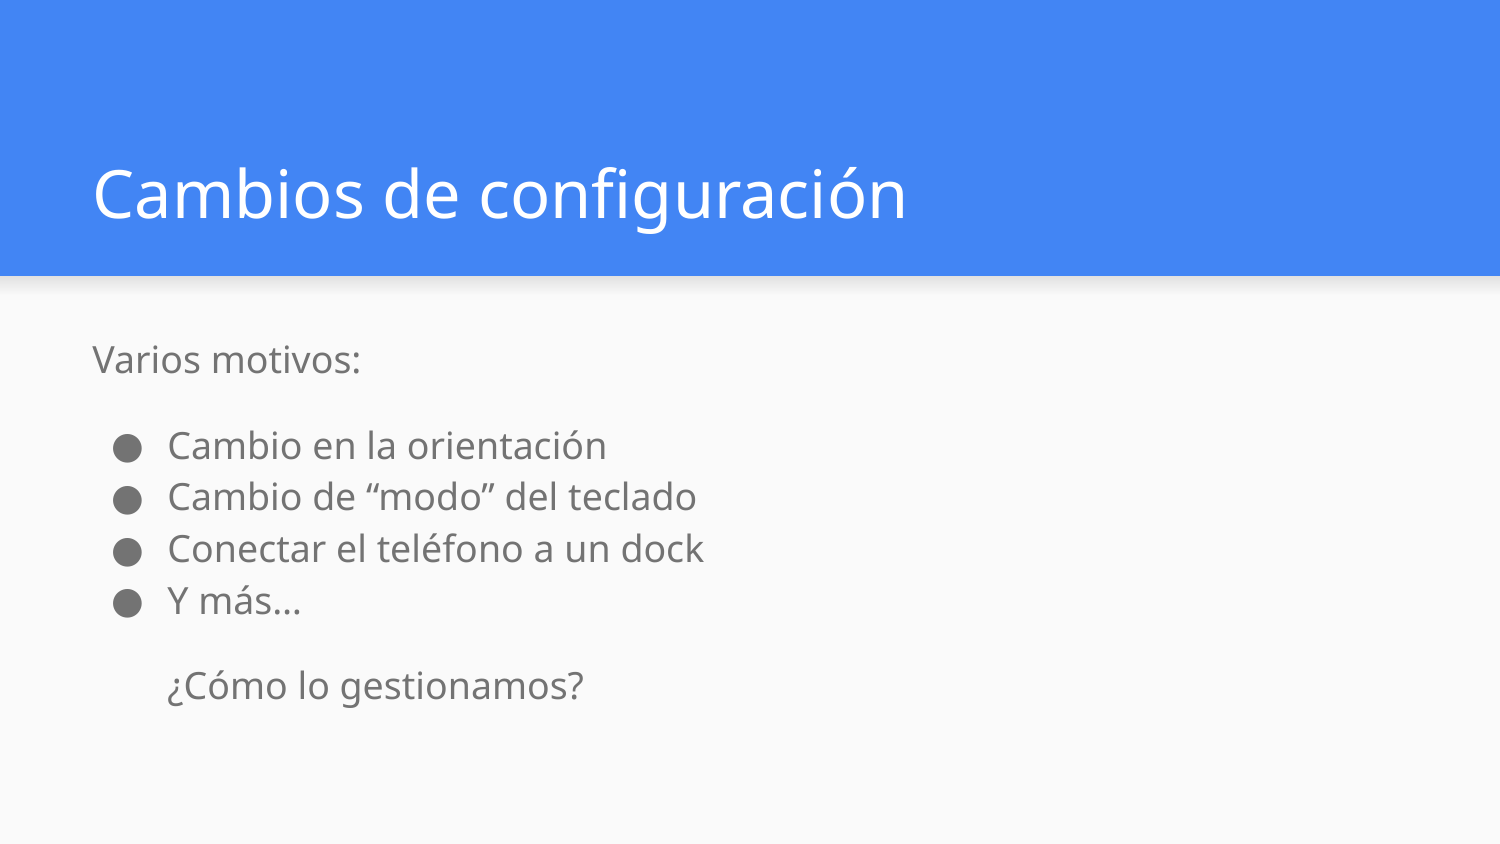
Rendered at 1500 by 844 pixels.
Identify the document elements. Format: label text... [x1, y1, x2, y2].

list Varios motivos: Cambio en la orientación Cambio de “modo” del teclado Conectar el teléfono a un dock Y más… ¿Cómo lo gestionamos? [77, 314, 1427, 760]
title Cambios de configuración [77, 121, 1427, 248]
